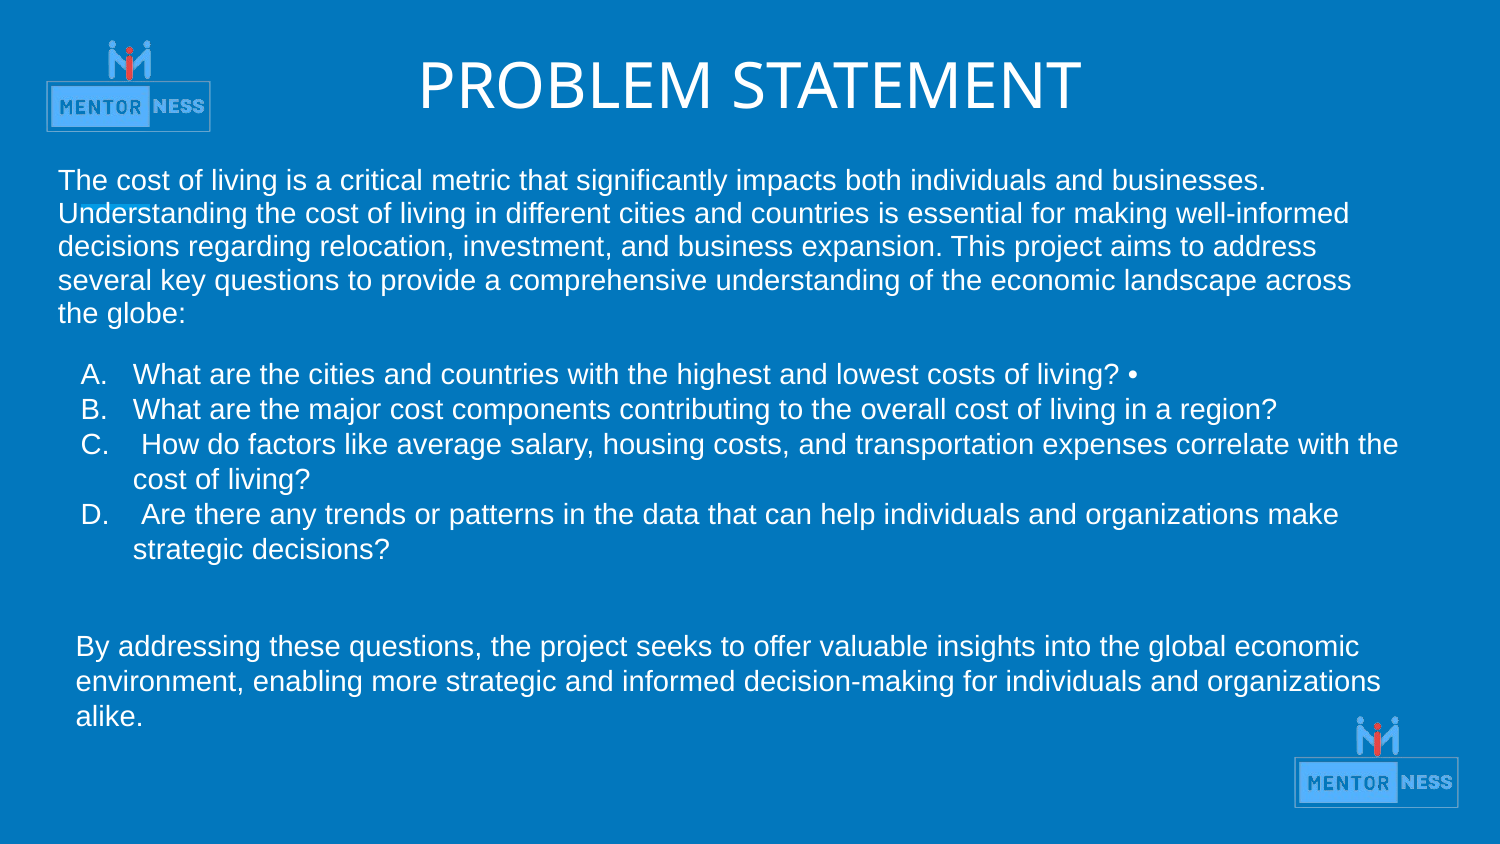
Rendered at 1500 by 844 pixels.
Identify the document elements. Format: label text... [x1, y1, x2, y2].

list The cost of living is a critical metric that significantly impacts both individuals and businesses. Understanding the cost of living in different cities and countries is essential for making well-informed decisions regarding relocation, investment, and business expansion. This project aims to address several key questions to provide a comprehensive understanding of the economic landscape across the globe: [42, 148, 1416, 340]
title PROBLEM STATEMENT [224, 25, 1437, 141]
picture [34, 24, 223, 141]
picture [1282, 701, 1470, 817]
text_box What are the cities and countries with the highest and lowest costs of living? • What are the major cost components contributing to the overall cost of living in a region? How do factors like average salary, housing costs, and transportation expenses correlate with the cost of living? Are there any trends or patterns in the data that can help individuals and organizations make strategic decisions? [42, 340, 1431, 580]
text_box By addressing these questions, the project seeks to offer valuable insights into the global economic environment, enabling more strategic and informed decision-making for individuals and organizations alike. [60, 612, 1413, 748]
